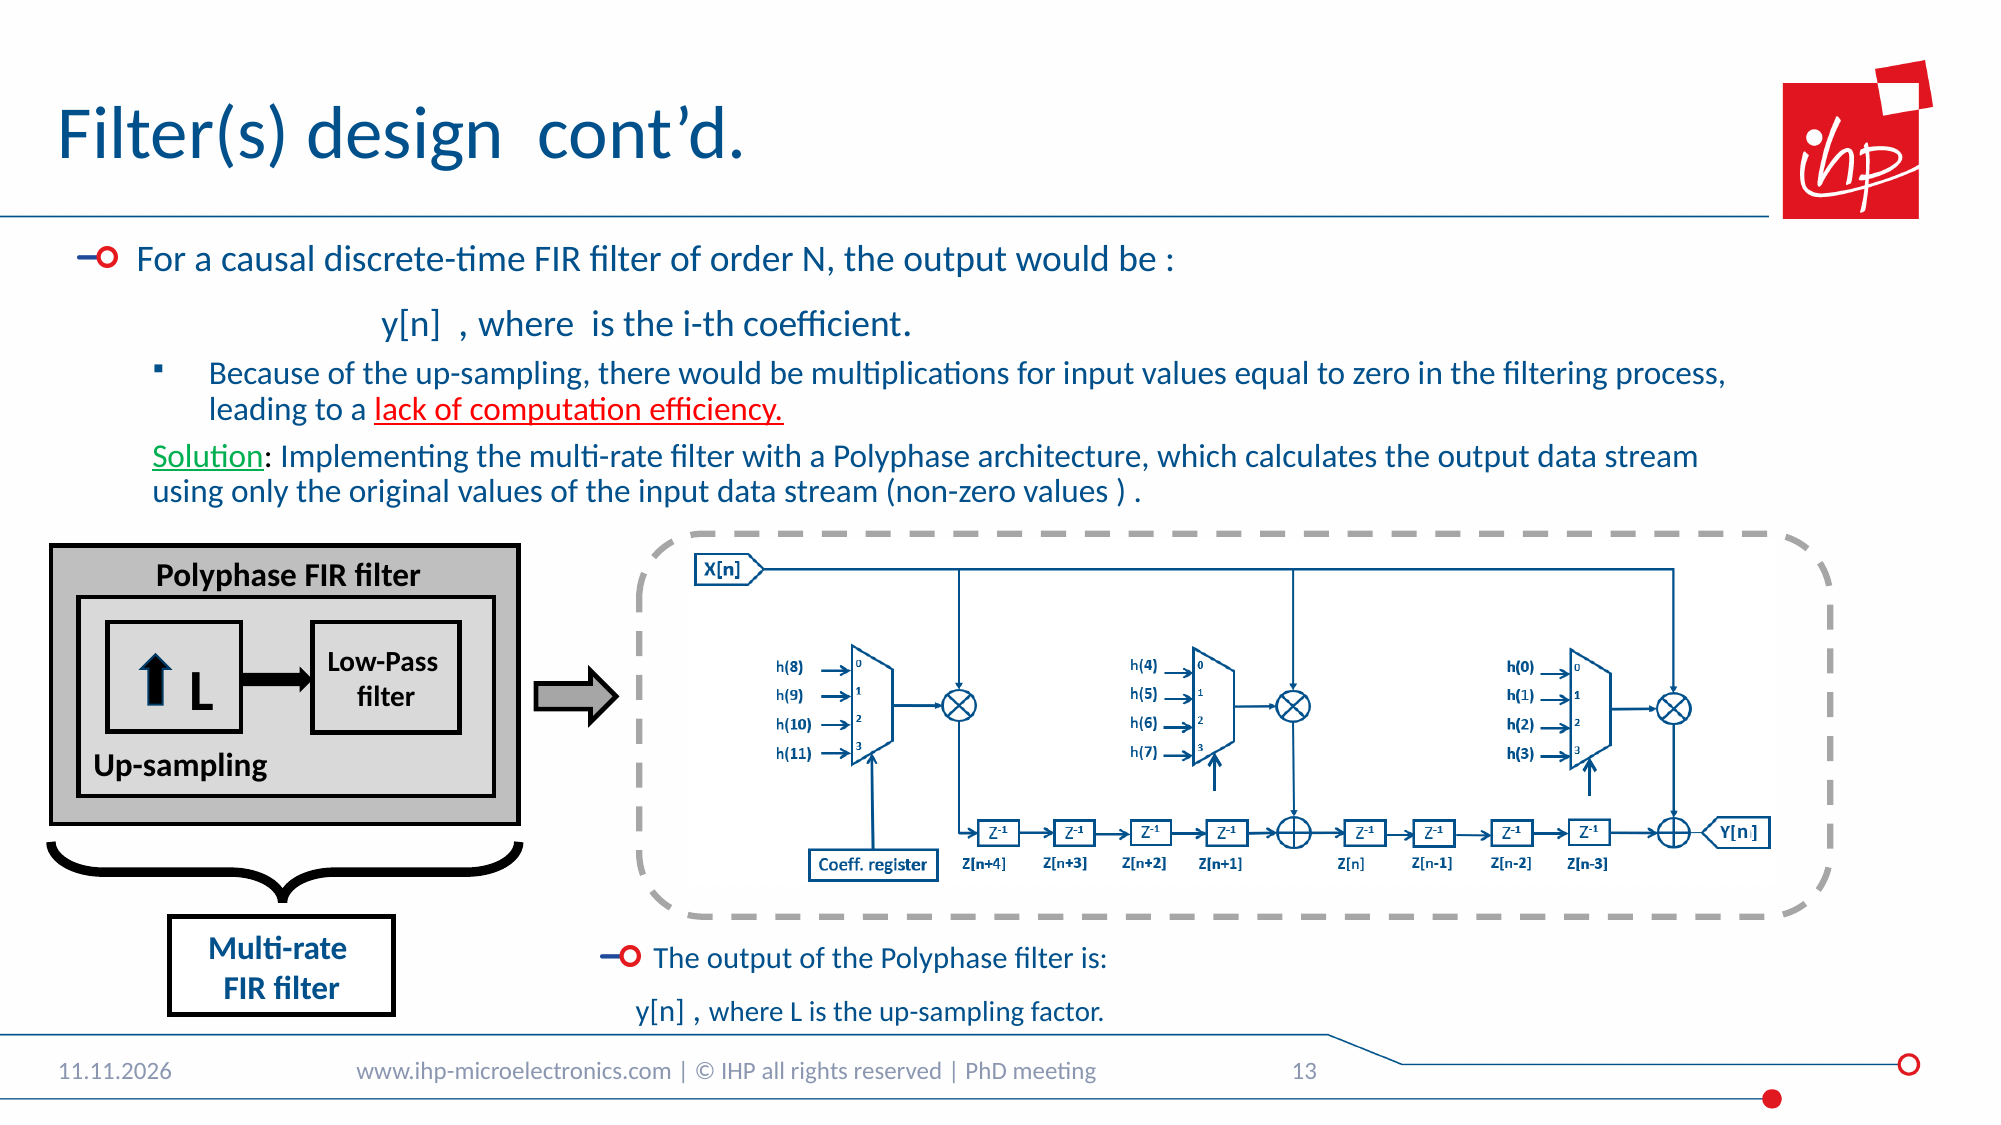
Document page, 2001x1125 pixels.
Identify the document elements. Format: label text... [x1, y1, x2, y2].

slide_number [42, 1039, 200, 1100]
text_box [638, 532, 1832, 918]
title Filter(s) design cont’d. [42, 52, 1768, 216]
text_box [138, 652, 173, 706]
text_box Polyphase FIR filter [141, 545, 660, 600]
text_box [239, 663, 315, 696]
text_box [50, 841, 520, 903]
text_box L [106, 621, 242, 733]
text_box [50, 544, 520, 825]
text_box Multi-rate FIR filter [169, 916, 395, 1016]
text_box [78, 596, 495, 797]
footer www.ihp-microelectronics.com | © IHP all rights reserved | PhD meeting [200, 1039, 1253, 1100]
text_box Up-sampling [78, 735, 313, 791]
picture [0, 0, 2001, 1125]
text_box Low-Pass filter [312, 621, 461, 734]
text_box [535, 668, 618, 725]
slide_number 13 [1253, 1039, 1333, 1100]
